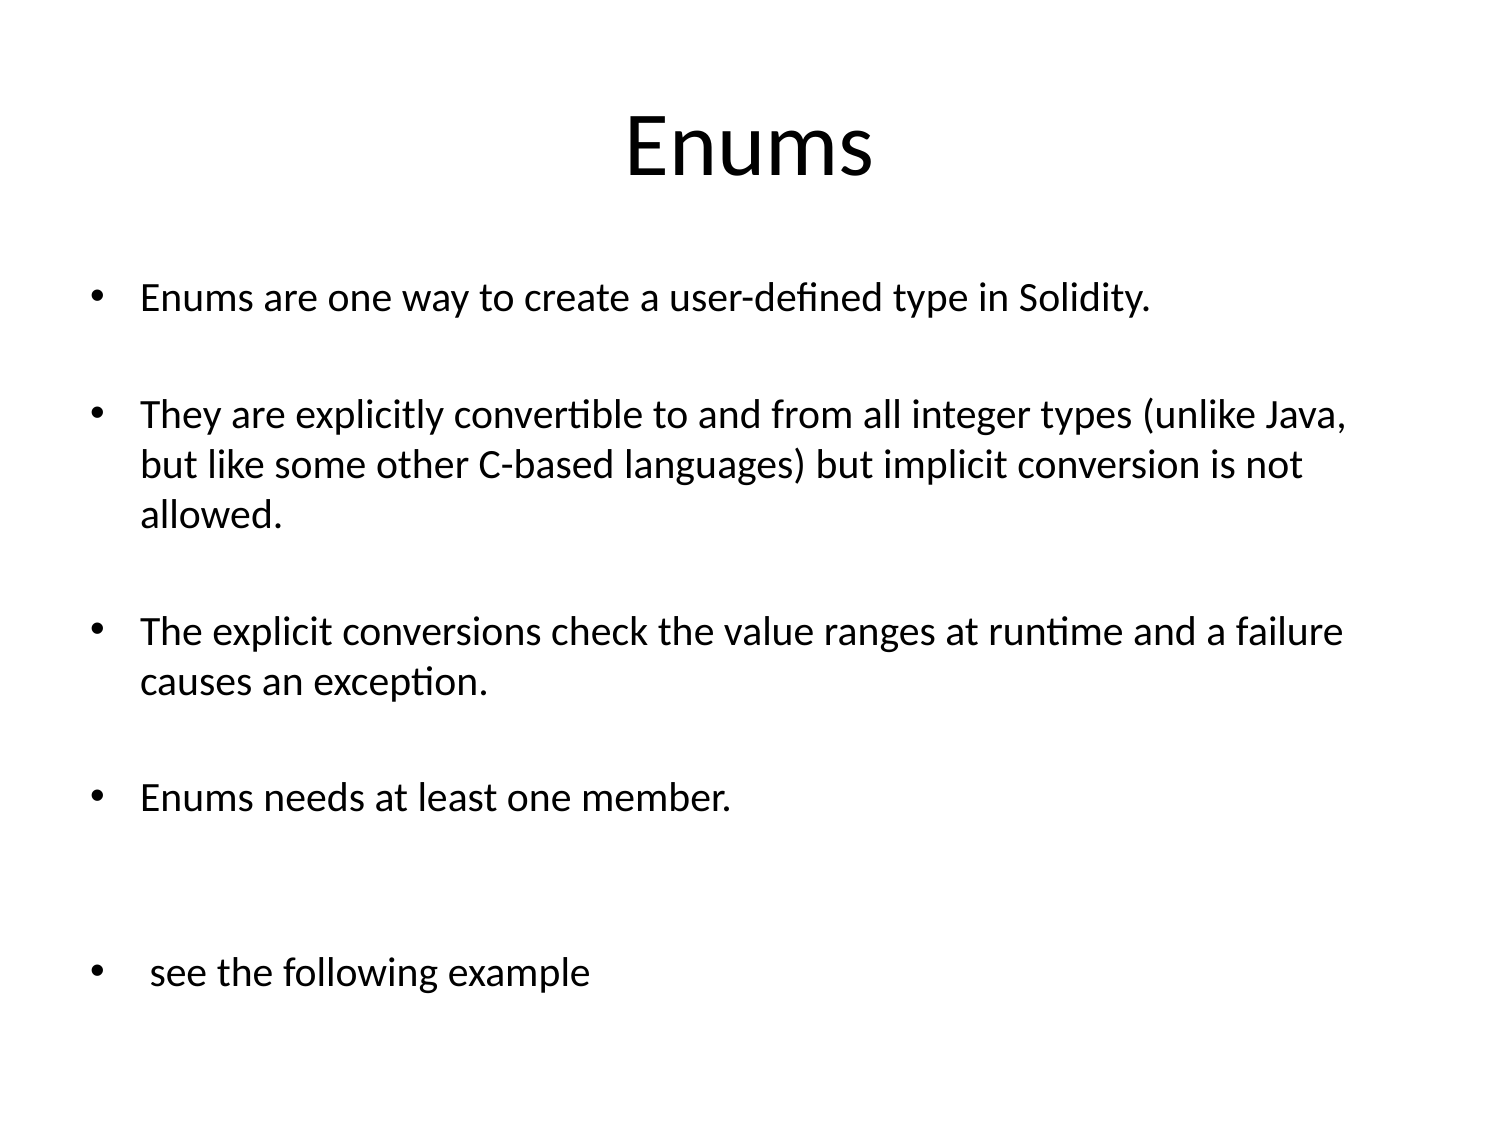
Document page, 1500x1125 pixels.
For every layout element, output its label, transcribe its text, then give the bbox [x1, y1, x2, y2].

title Enums [75, 45, 1425, 233]
list Enums are one way to create a user-defined type in Solidity. They are explicitly convertible to and from all integer types (unlike Java, but like some other C-based languages) but implicit conversion is not allowed. The explicit conversions check the value ranges at runtime and a failure causes an exception. Enums needs at least one member. see the following example [75, 262, 1425, 1005]
